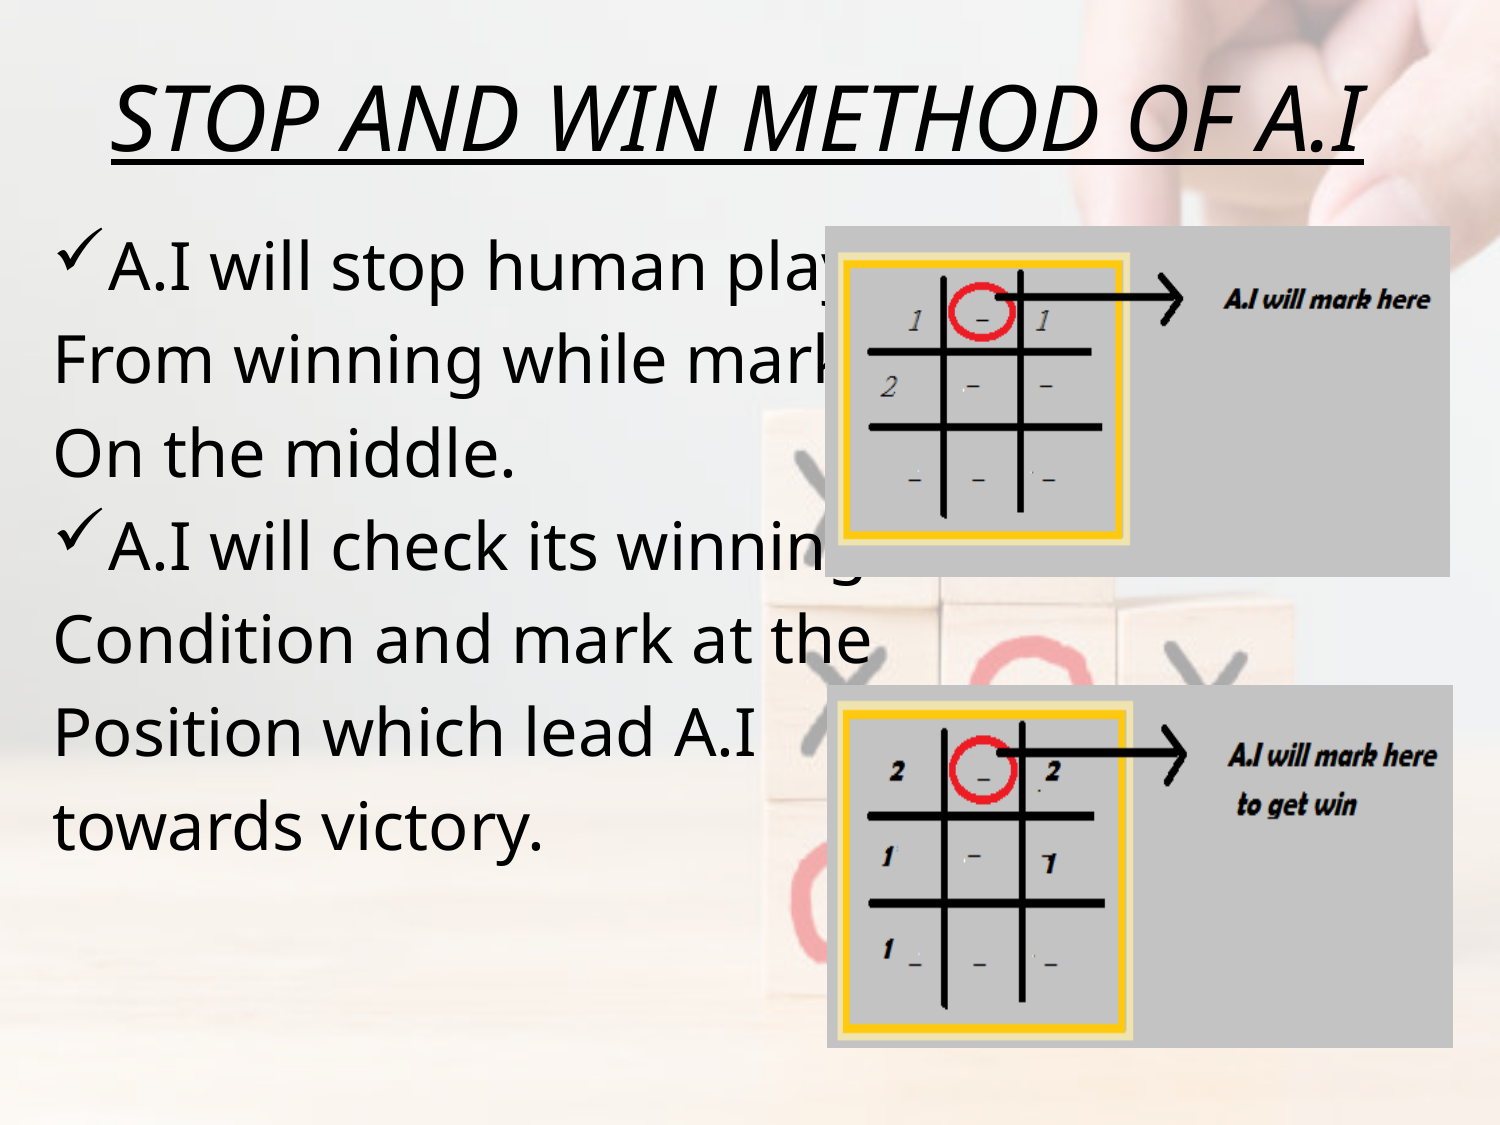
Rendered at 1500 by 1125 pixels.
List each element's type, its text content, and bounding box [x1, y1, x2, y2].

picture [826, 684, 1453, 1048]
picture [824, 225, 1451, 577]
title STOP AND WIN METHOD OF A.I [50, 50, 1425, 180]
list A.I will stop human player From winning while mark On the middle. A.I will check its winning Condition and mark at the Position which lead A.I towards victory. [37, 216, 1432, 1088]
